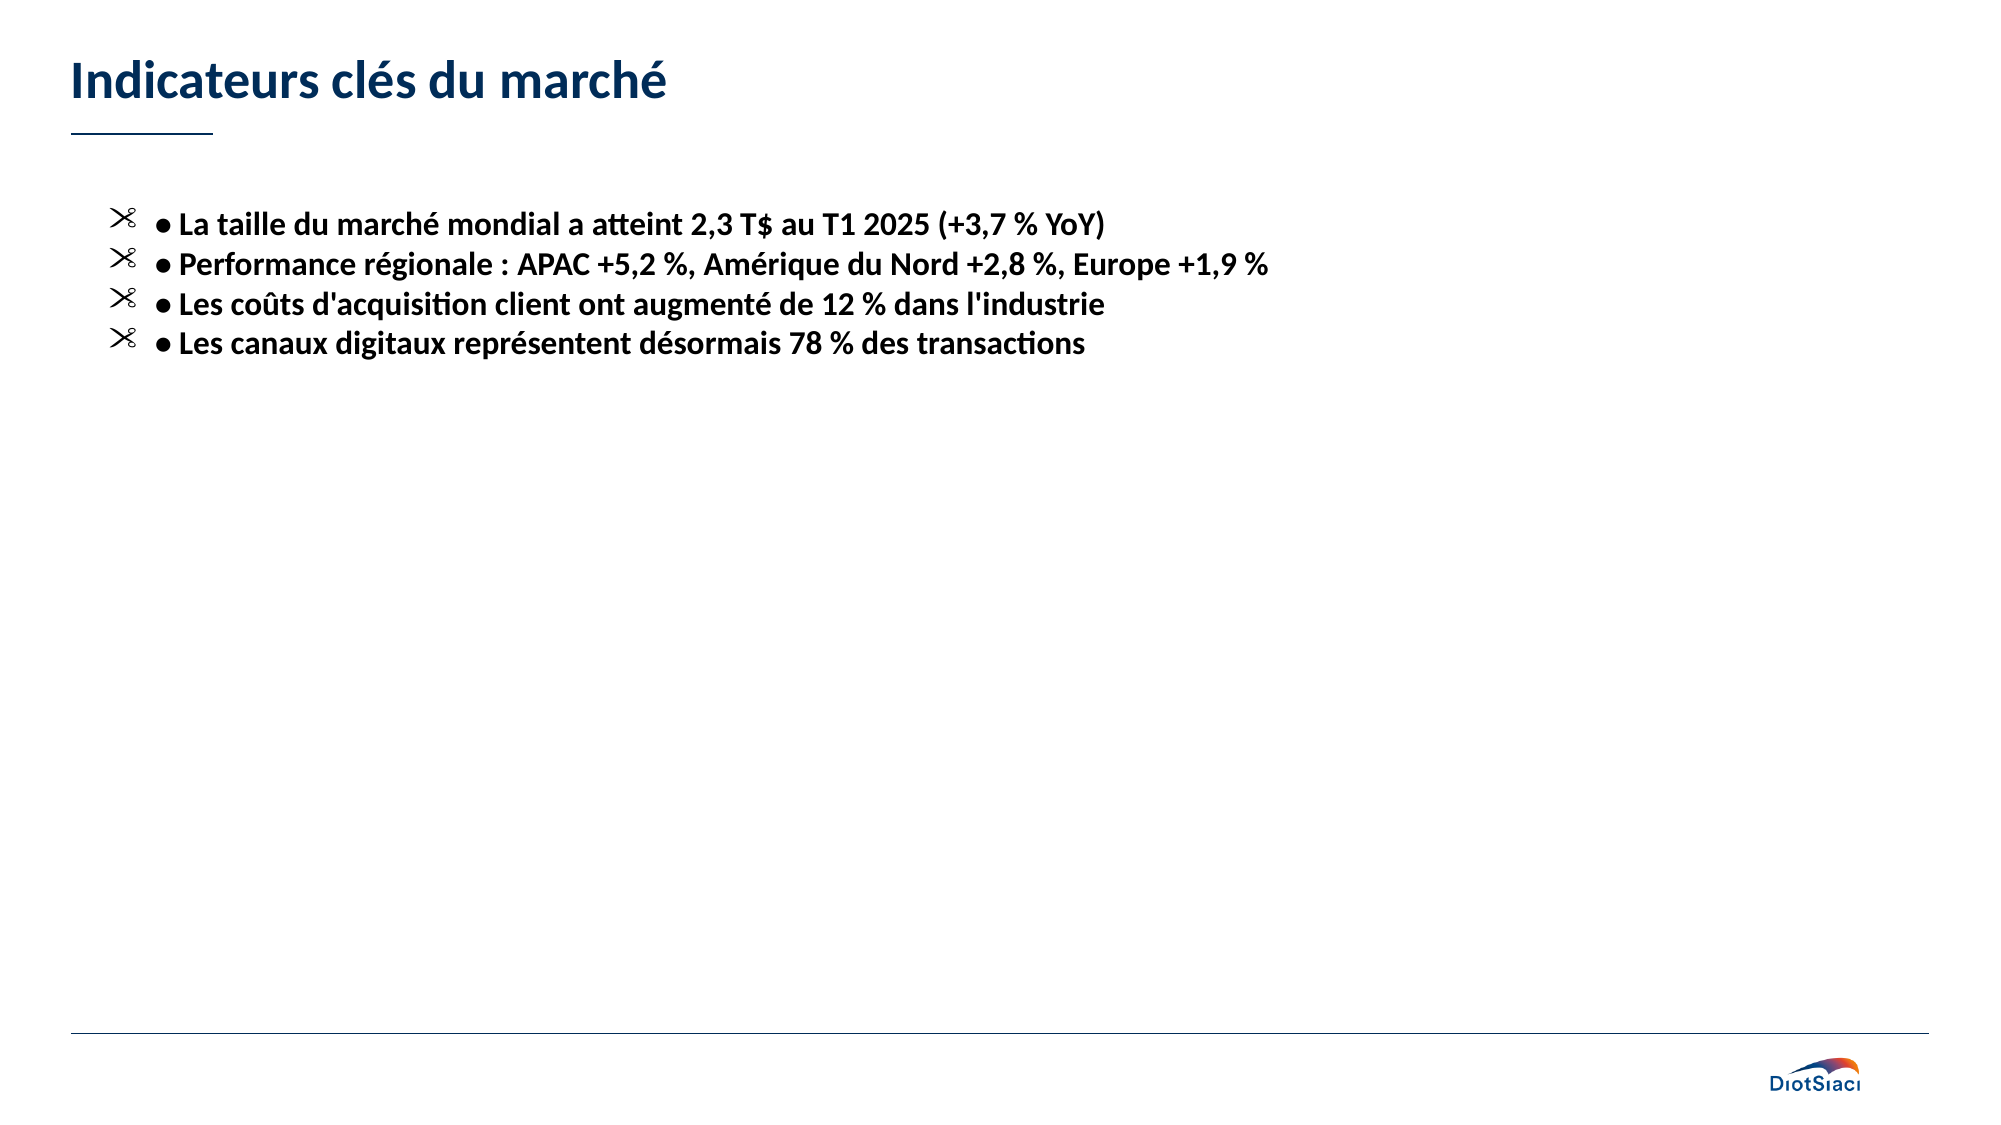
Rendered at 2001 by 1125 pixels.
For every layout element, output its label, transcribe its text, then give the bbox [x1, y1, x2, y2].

picture [1766, 1056, 1864, 1092]
list • La taille du marché mondial a atteint 2,3 T$ au T1 2025 (+3,7 % YoY) • Performance régionale : APAC +5,2 %, Amérique du Nord +2,8 %, Europe +1,9 % • Les coûts d'acquisition client ont augmenté de 12 % dans l'industrie • Les canaux digitaux représentent désormais 78 % des transactions [70, 201, 1930, 970]
title Indicateurs clés du marché [70, 0, 1930, 110]
